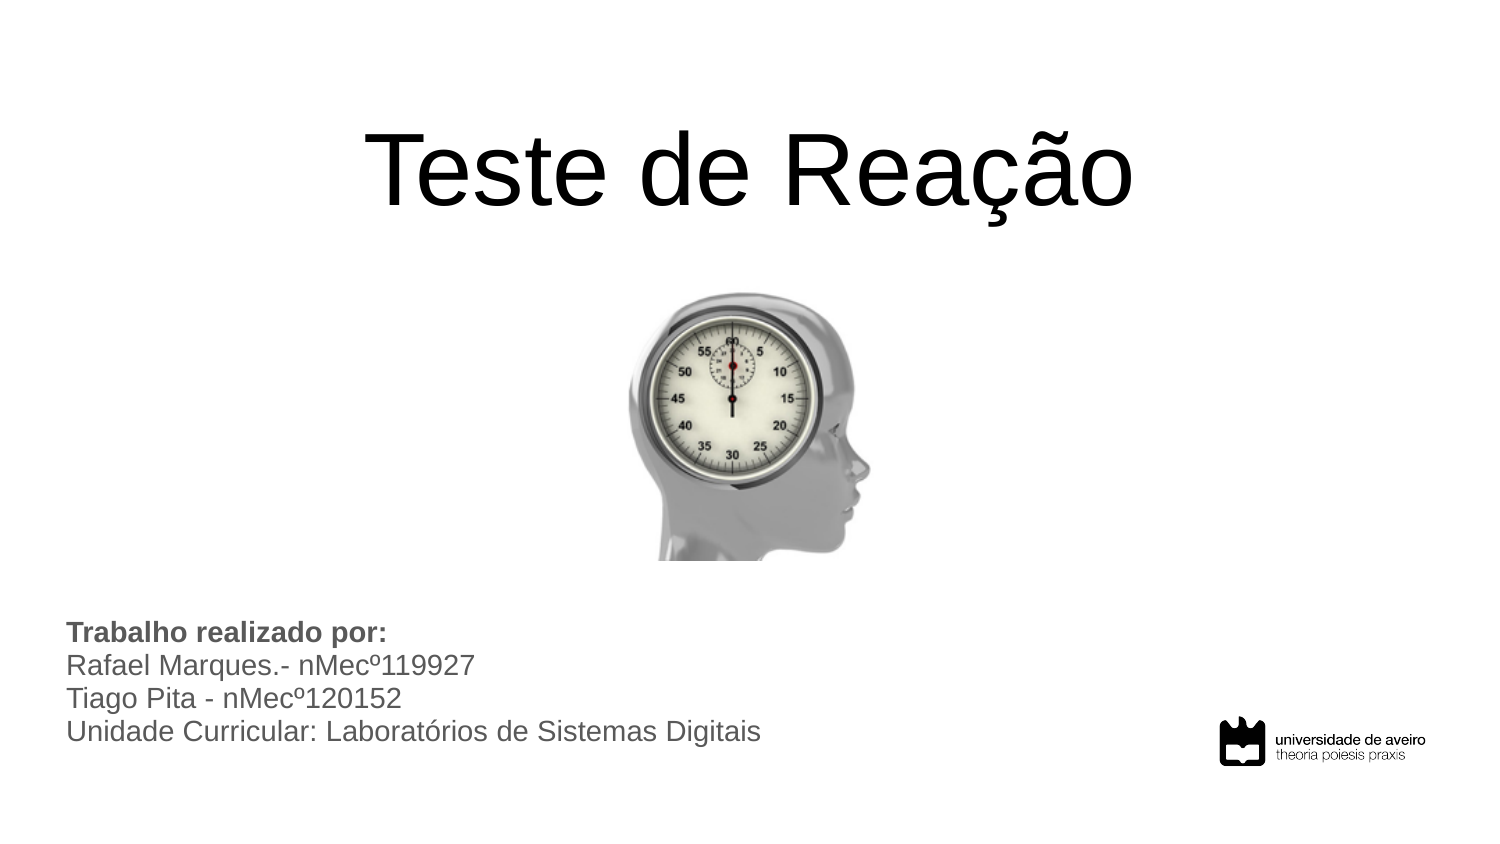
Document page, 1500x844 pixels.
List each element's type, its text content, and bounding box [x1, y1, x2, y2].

picture [611, 283, 889, 561]
title Teste de Reação [315, 96, 1185, 243]
subtitle Trabalho realizado por: Rafael Marques.- nMecº119927 Tiago Pita - nMecº120152 Unidade Curricular: Laboratórios de Sistemas Digitais [51, 601, 921, 789]
picture [1196, 696, 1450, 790]
